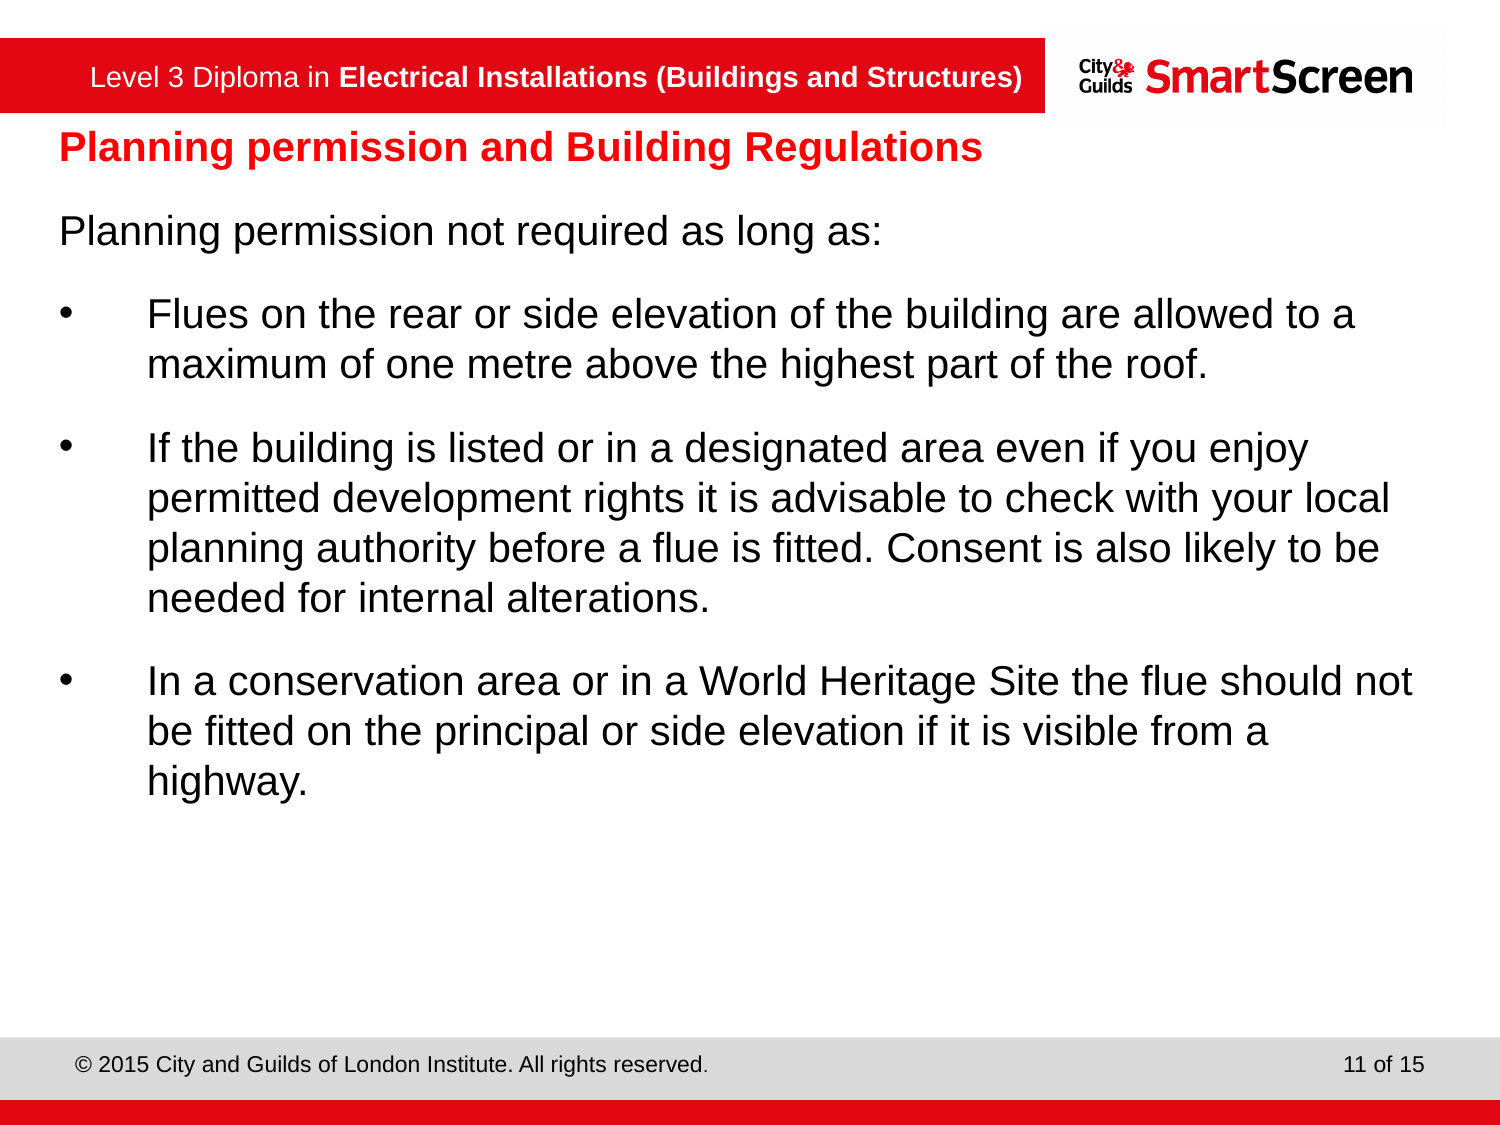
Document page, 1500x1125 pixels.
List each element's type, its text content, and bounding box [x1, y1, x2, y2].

picture [1045, 24, 1446, 113]
list Planning permission not required as long as: Flues on the rear or side elevation of the building are allowed to a maximum of one metre above the highest part of the roof. If the building is listed or in a designated area even if you enjoy permitted development rights it is advisable to check with your local planning authority before a flue is fitted. Consent is also likely to be needed for internal alterations. In a conservation area or in a World Heritage Site the flue should not be fitted on the principal or side elevation if it is visible from a highway. [0, 196, 1500, 977]
title Planning permission and Building Regulations [0, 113, 1500, 177]
